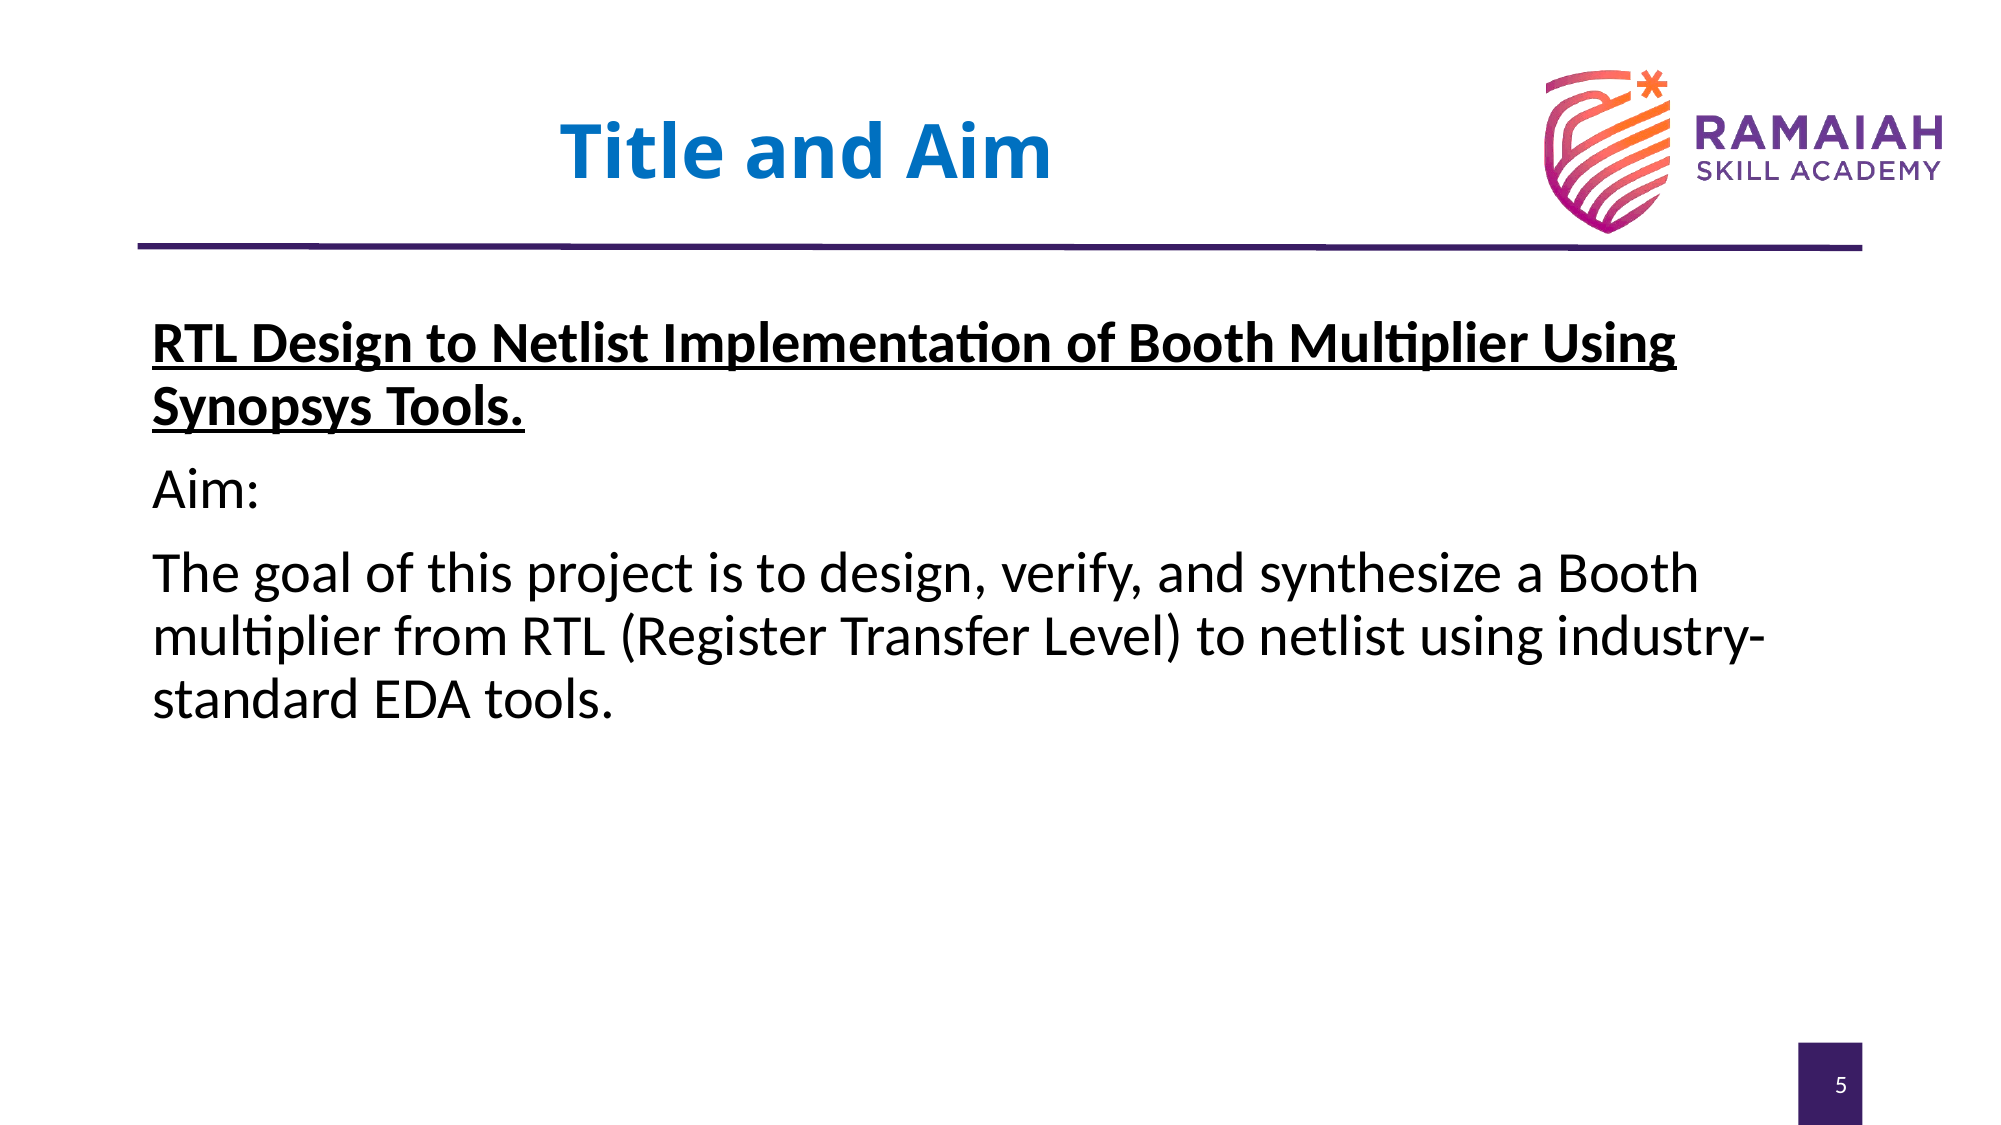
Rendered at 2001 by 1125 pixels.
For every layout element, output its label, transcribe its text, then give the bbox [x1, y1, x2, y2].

picture [1544, 69, 1942, 234]
title Title and Aim [137, 59, 1497, 248]
list RTL Design to Netlist Implementation of Booth Multiplier Using Synopsys Tools. Aim: The goal of this project is to design, verify, and synthesize a Booth multiplier from RTL (Register Transfer Level) to netlist using industry-standard EDA tools. [137, 304, 1863, 1019]
